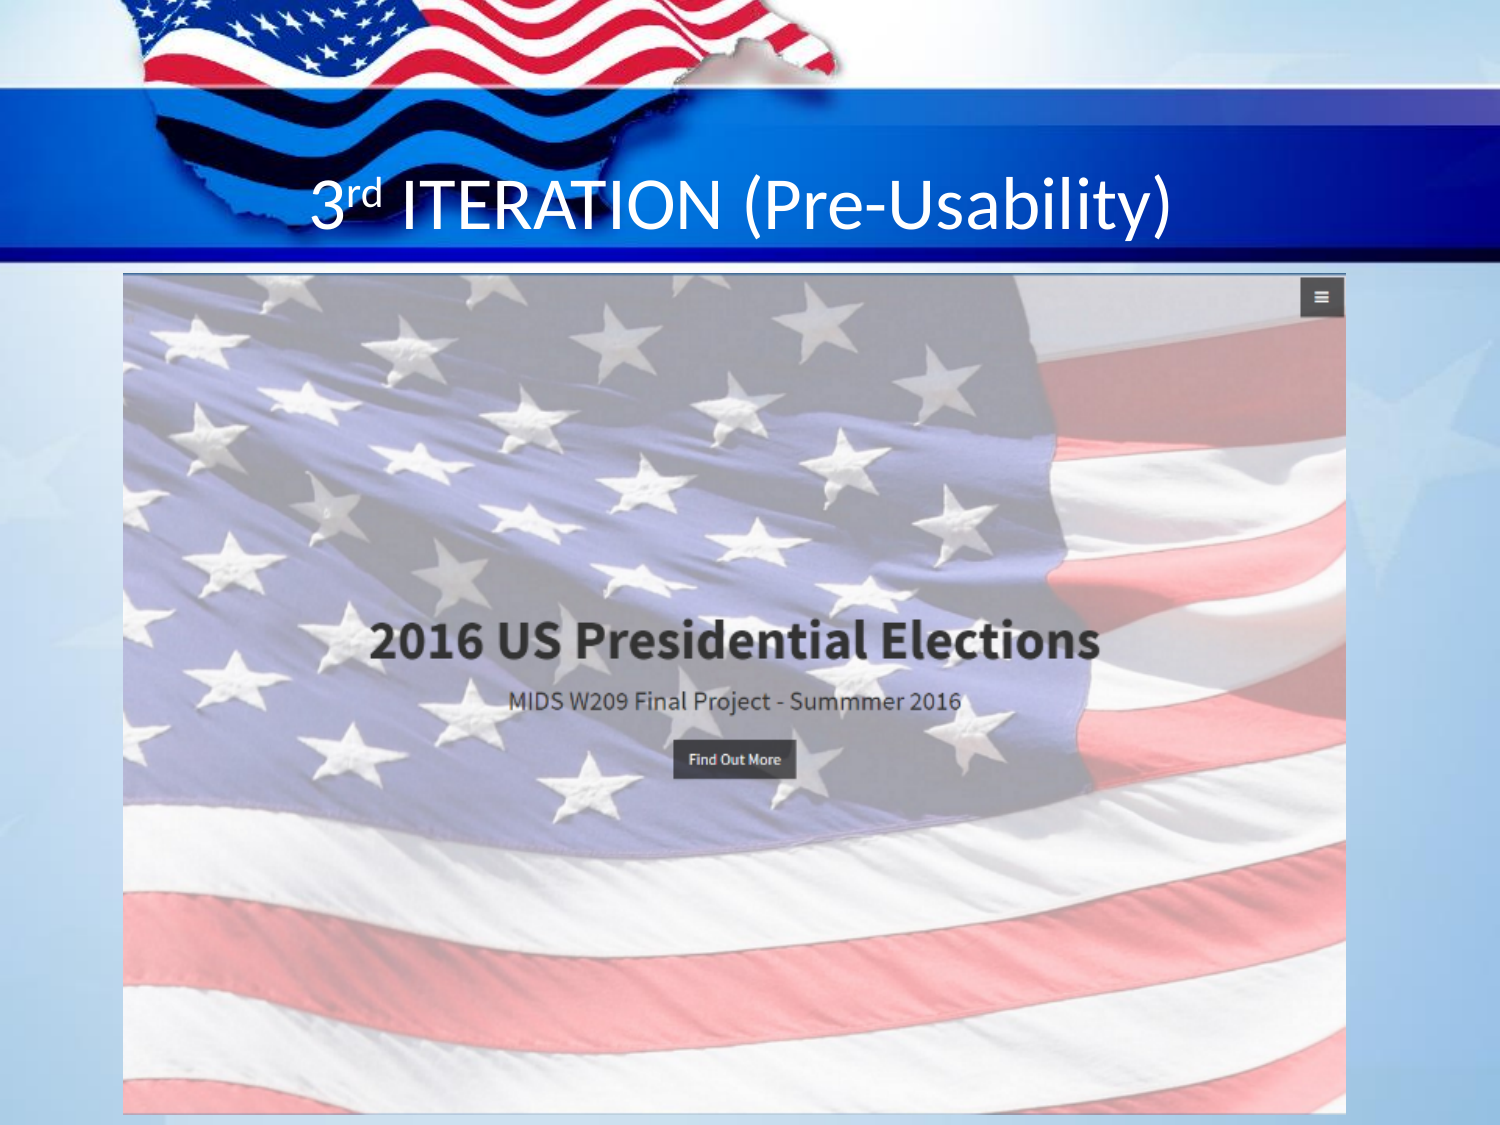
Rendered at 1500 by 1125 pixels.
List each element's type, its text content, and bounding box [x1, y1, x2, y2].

title 3rd ITERATION (Pre-Usability) [98, 136, 1402, 262]
picture [0, 0, 1500, 1125]
